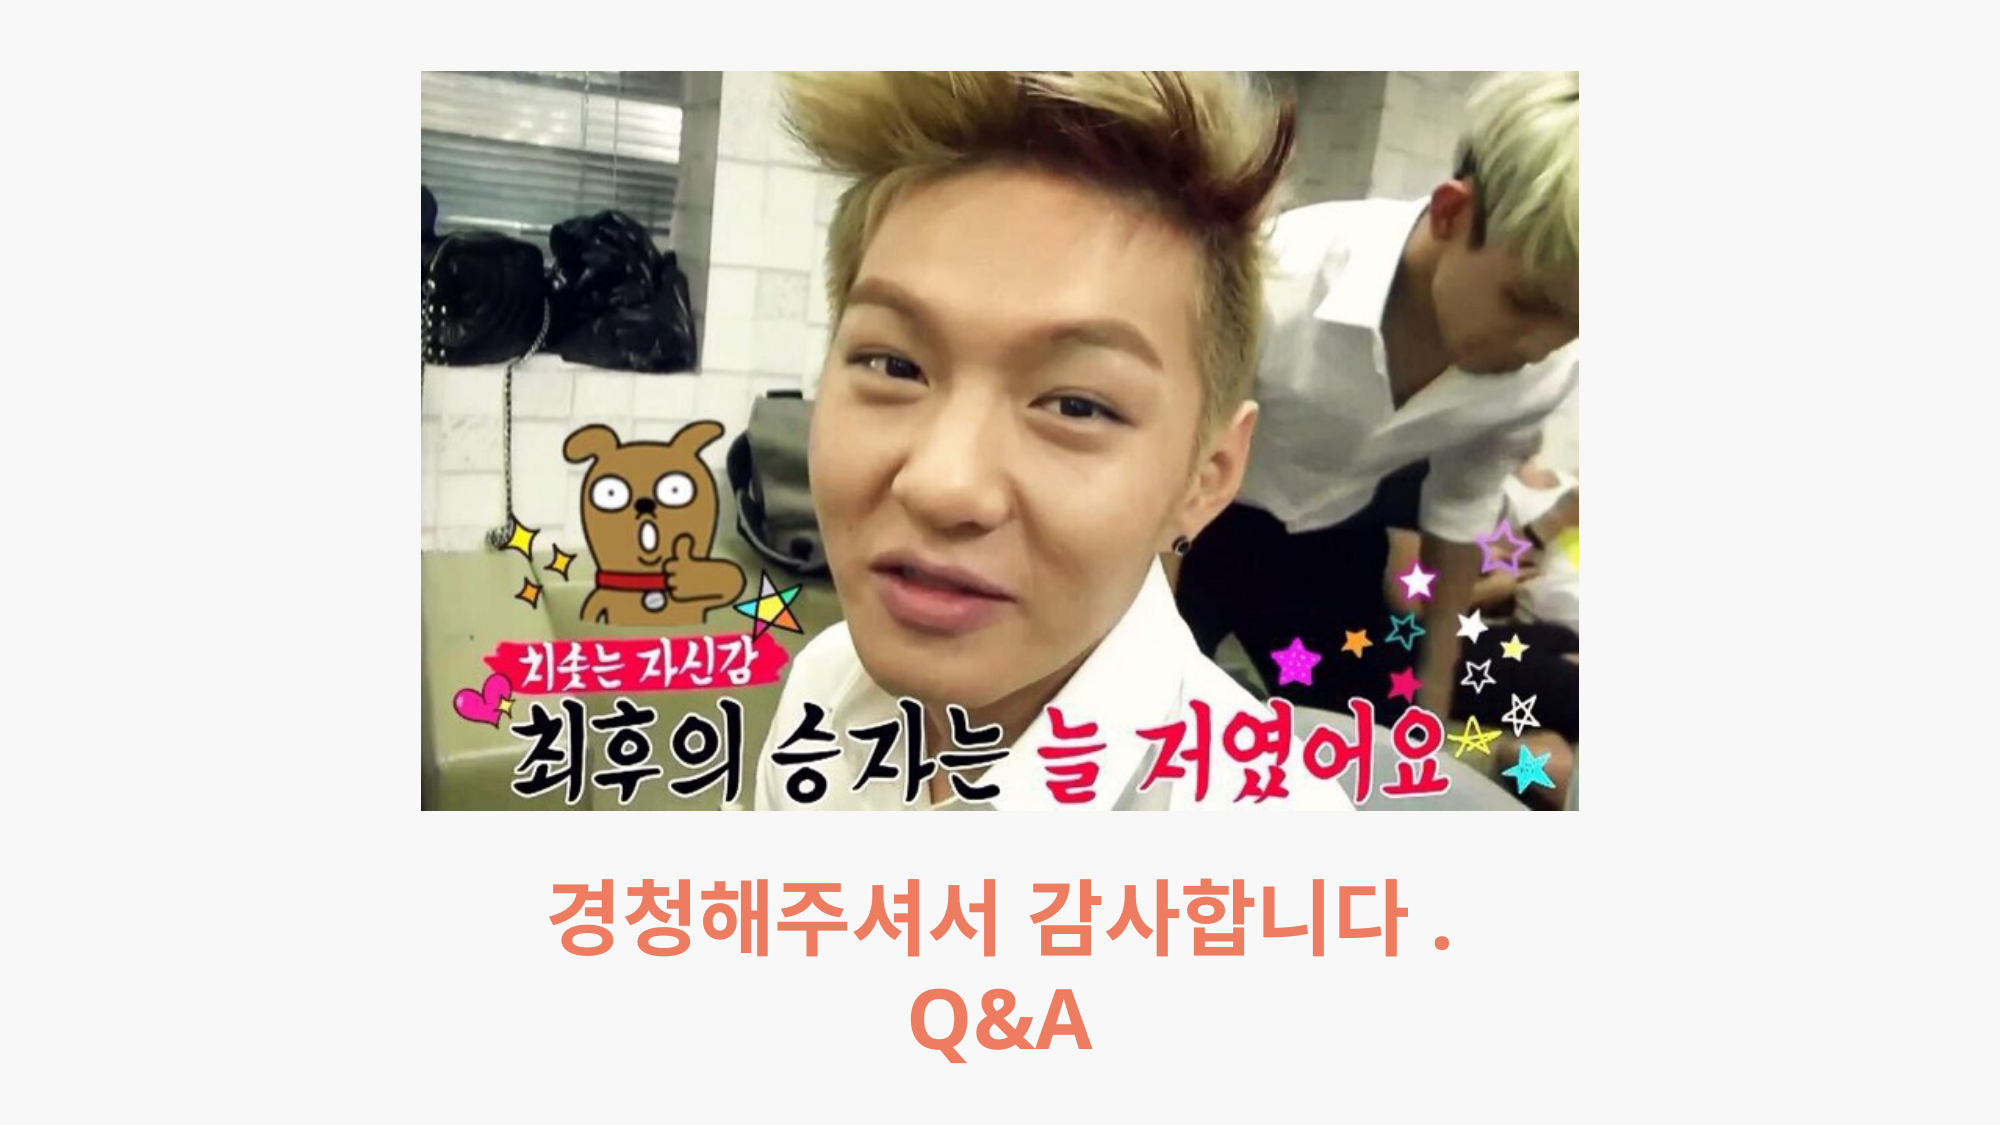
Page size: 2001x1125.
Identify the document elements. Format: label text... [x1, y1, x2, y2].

text_box 경청해주셔서 감사합니다. Q&A [530, 858, 1469, 1074]
picture [421, 71, 1579, 811]
